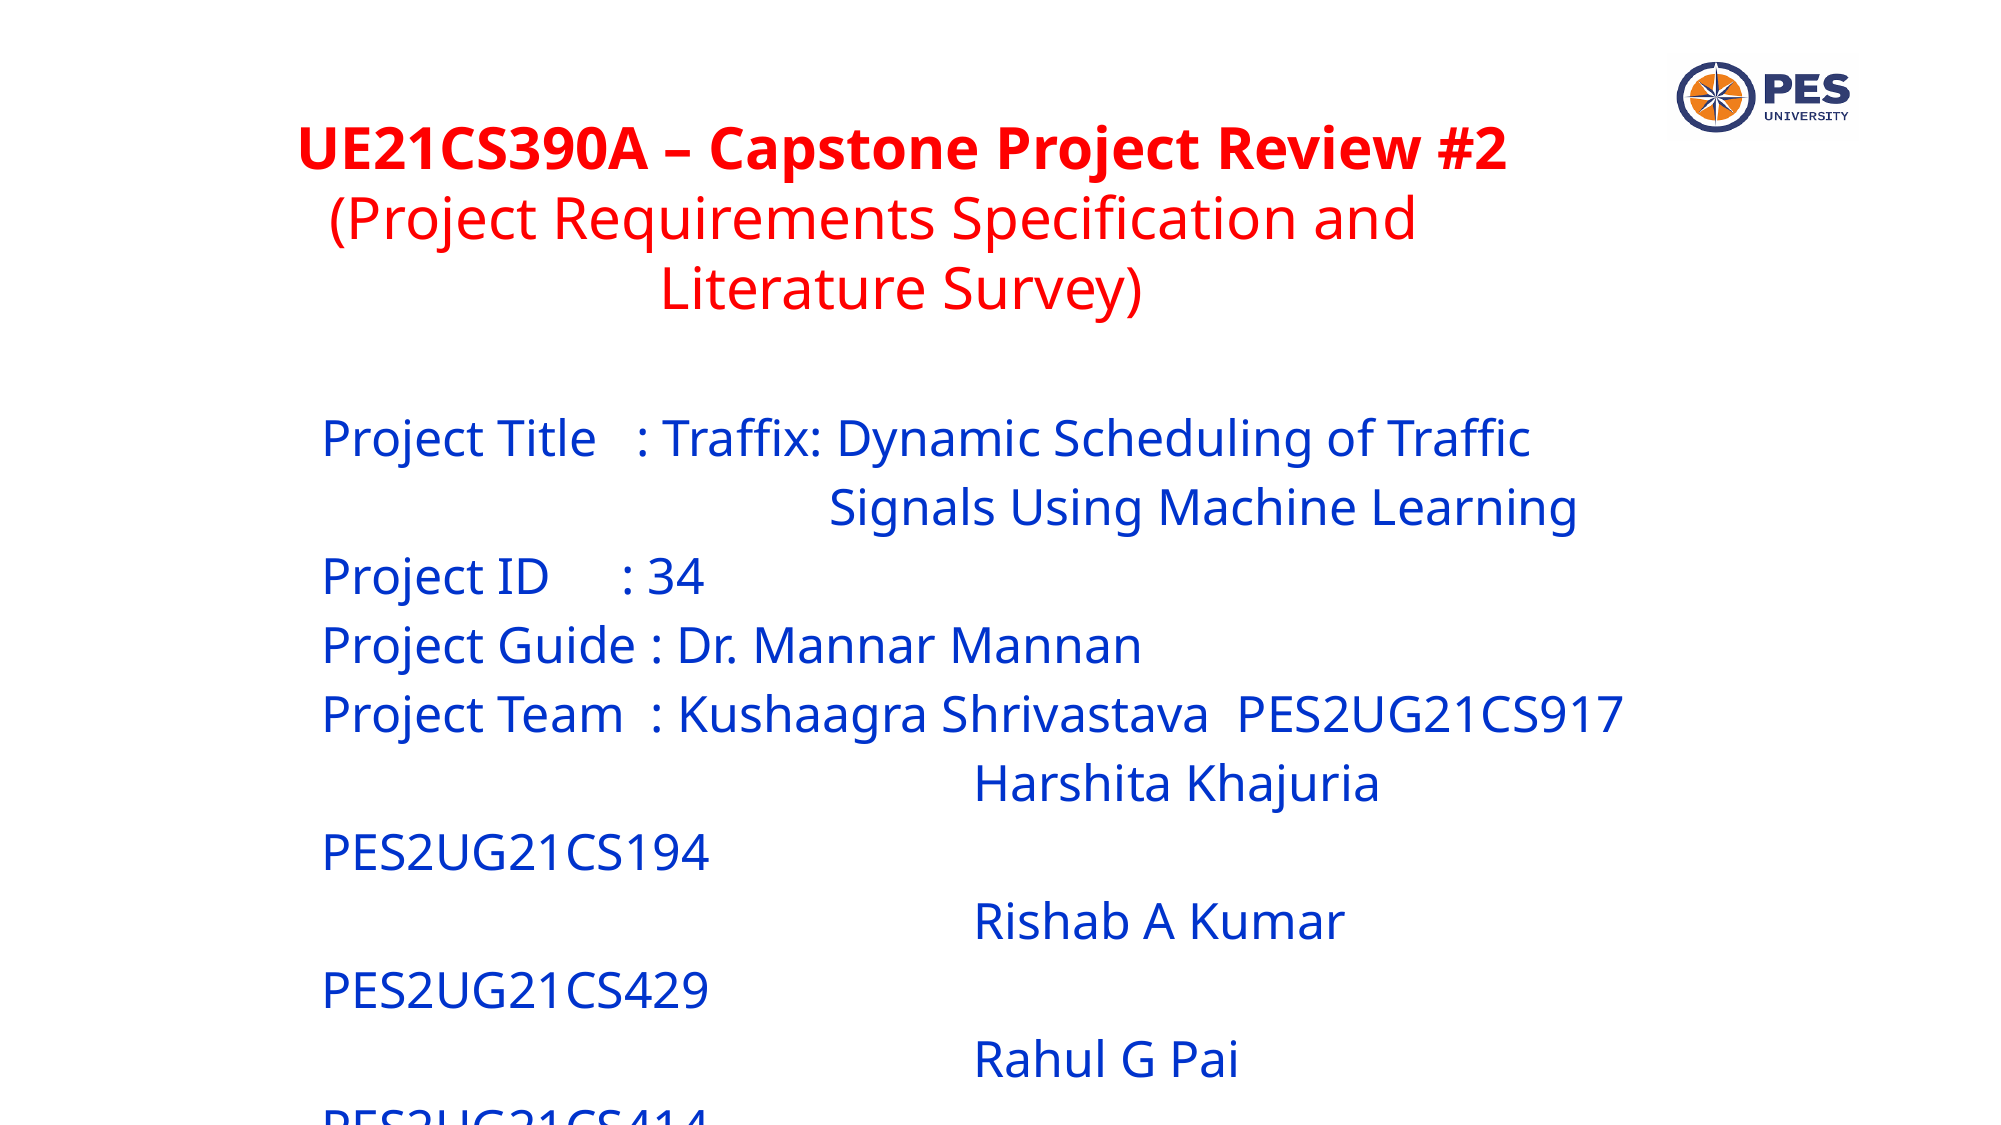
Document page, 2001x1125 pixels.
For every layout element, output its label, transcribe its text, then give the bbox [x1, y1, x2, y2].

picture [1667, 53, 1859, 141]
text_box Project Title : Traffix: Dynamic Scheduling of Traffic Signals Using Machine Learning Project ID : 34 Project Guide : Dr. Mannar Mannan Project Team : Kushaagra Shrivastava PES2UG21CS917 Harshita Khajuria PES2UG21CS194 Rishab A Kumar PES2UG21CS429 Rahul G Pai PES2UG21CS414 [306, 389, 1694, 941]
text_box UE21CS390A – Capstone Project Review #2 (Project Requirements Specification and Literature Survey) [223, 103, 1524, 399]
